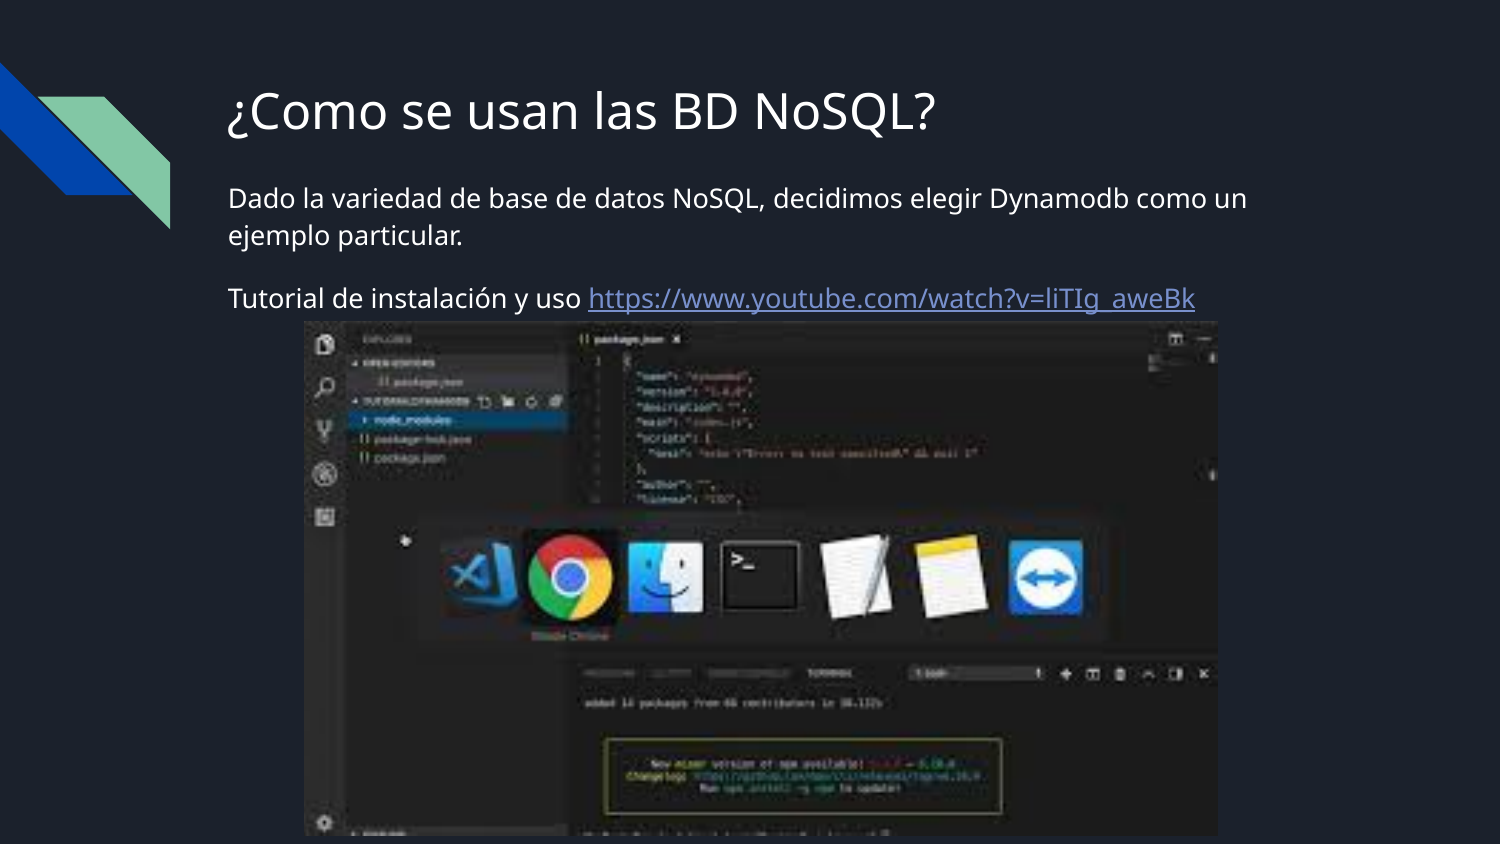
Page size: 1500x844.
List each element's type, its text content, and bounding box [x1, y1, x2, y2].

title ¿Como se usan las BD NoSQL? [212, 64, 1368, 161]
list Dado la variedad de base de datos NoSQL, decidimos elegir Dynamodb como un ejemplo particular. Tutorial de instalación y uso https://www.youtube.com/watch?v=liTIg_aweBk [212, 161, 1368, 639]
picture [304, 321, 1218, 836]
